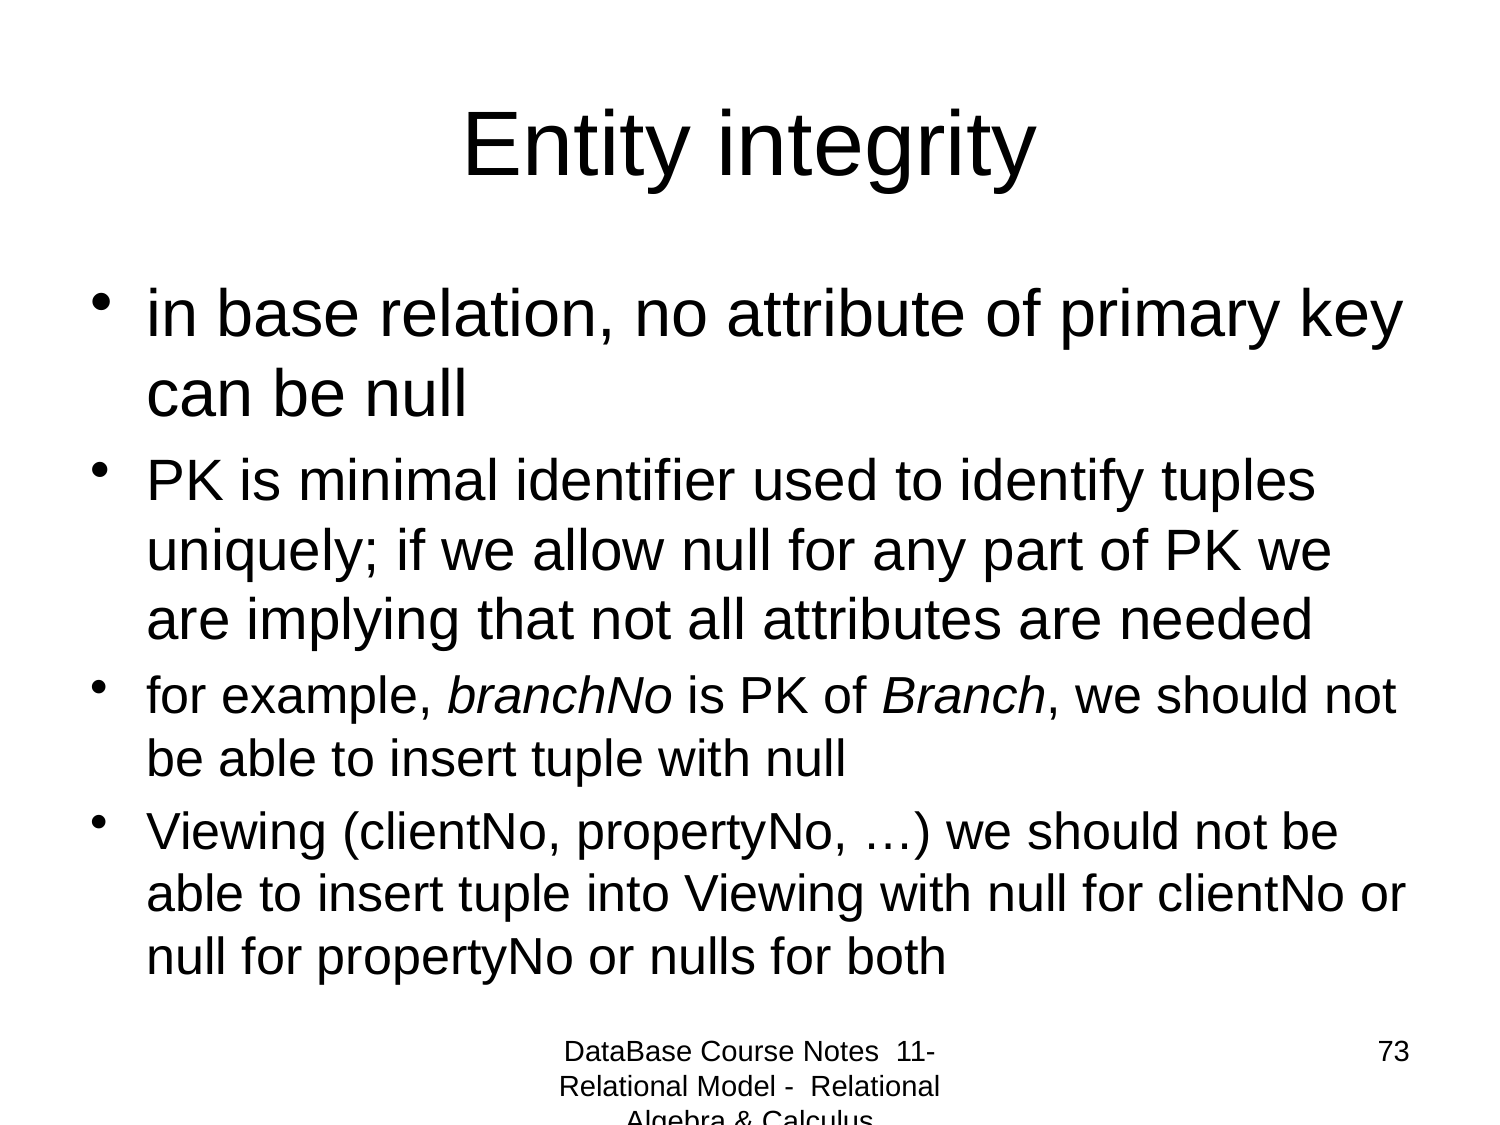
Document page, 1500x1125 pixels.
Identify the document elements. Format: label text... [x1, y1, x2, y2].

list in base relation, no attribute of primary key can be null PK is minimal identifier used to identify tuples uniquely; if we allow null for any part of PK we are implying that not all attributes are needed for example, branchNo is PK of Branch, we should not be able to insert tuple with null Viewing (clientNo, propertyNo, …) we should not be able to insert tuple into Viewing with null for clientNo or null for propertyNo or nulls for both [74, 262, 1426, 1006]
title Entity integrity [74, 44, 1426, 233]
slide_number 73 [1074, 1024, 1426, 1103]
footer DataBase Course Notes 11- Relational Model - Relational Algebra & Calculus [512, 1024, 988, 1103]
